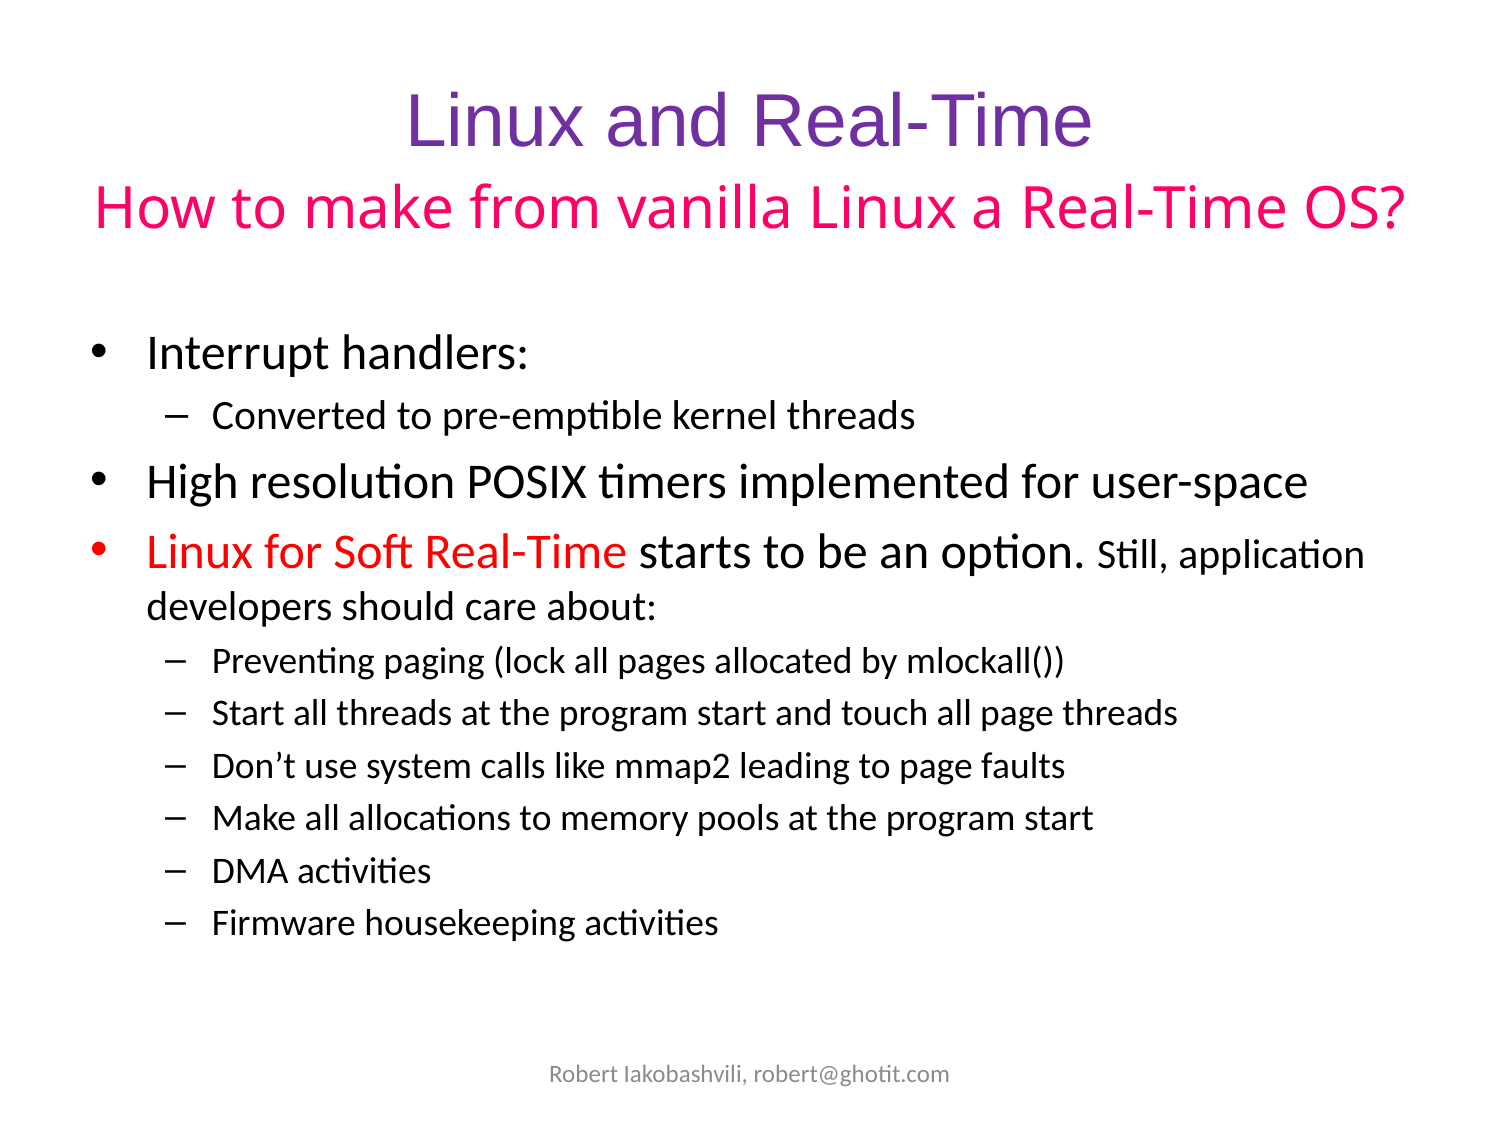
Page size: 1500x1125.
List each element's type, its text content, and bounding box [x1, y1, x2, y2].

footer Robert Iakobashvili, robert@ghotit.com [512, 1042, 988, 1103]
title Linux and Real-Time [75, 45, 1425, 162]
list How to make from vanilla Linux a Real-Time OS? Interrupt handlers: Converted to pre-emptible kernel threads High resolution POSIX timers implemented for user-space Linux for Soft Real-Time starts to be an option. Still, application developers should care about: Preventing paging (lock all pages allocated by mlockall()) Start all threads at the program start and touch all page threads Don’t use system calls like mmap2 leading to page faults Make all allocations to memory pools at the program start DMA activities Firmware housekeeping activities [75, 162, 1425, 1025]
